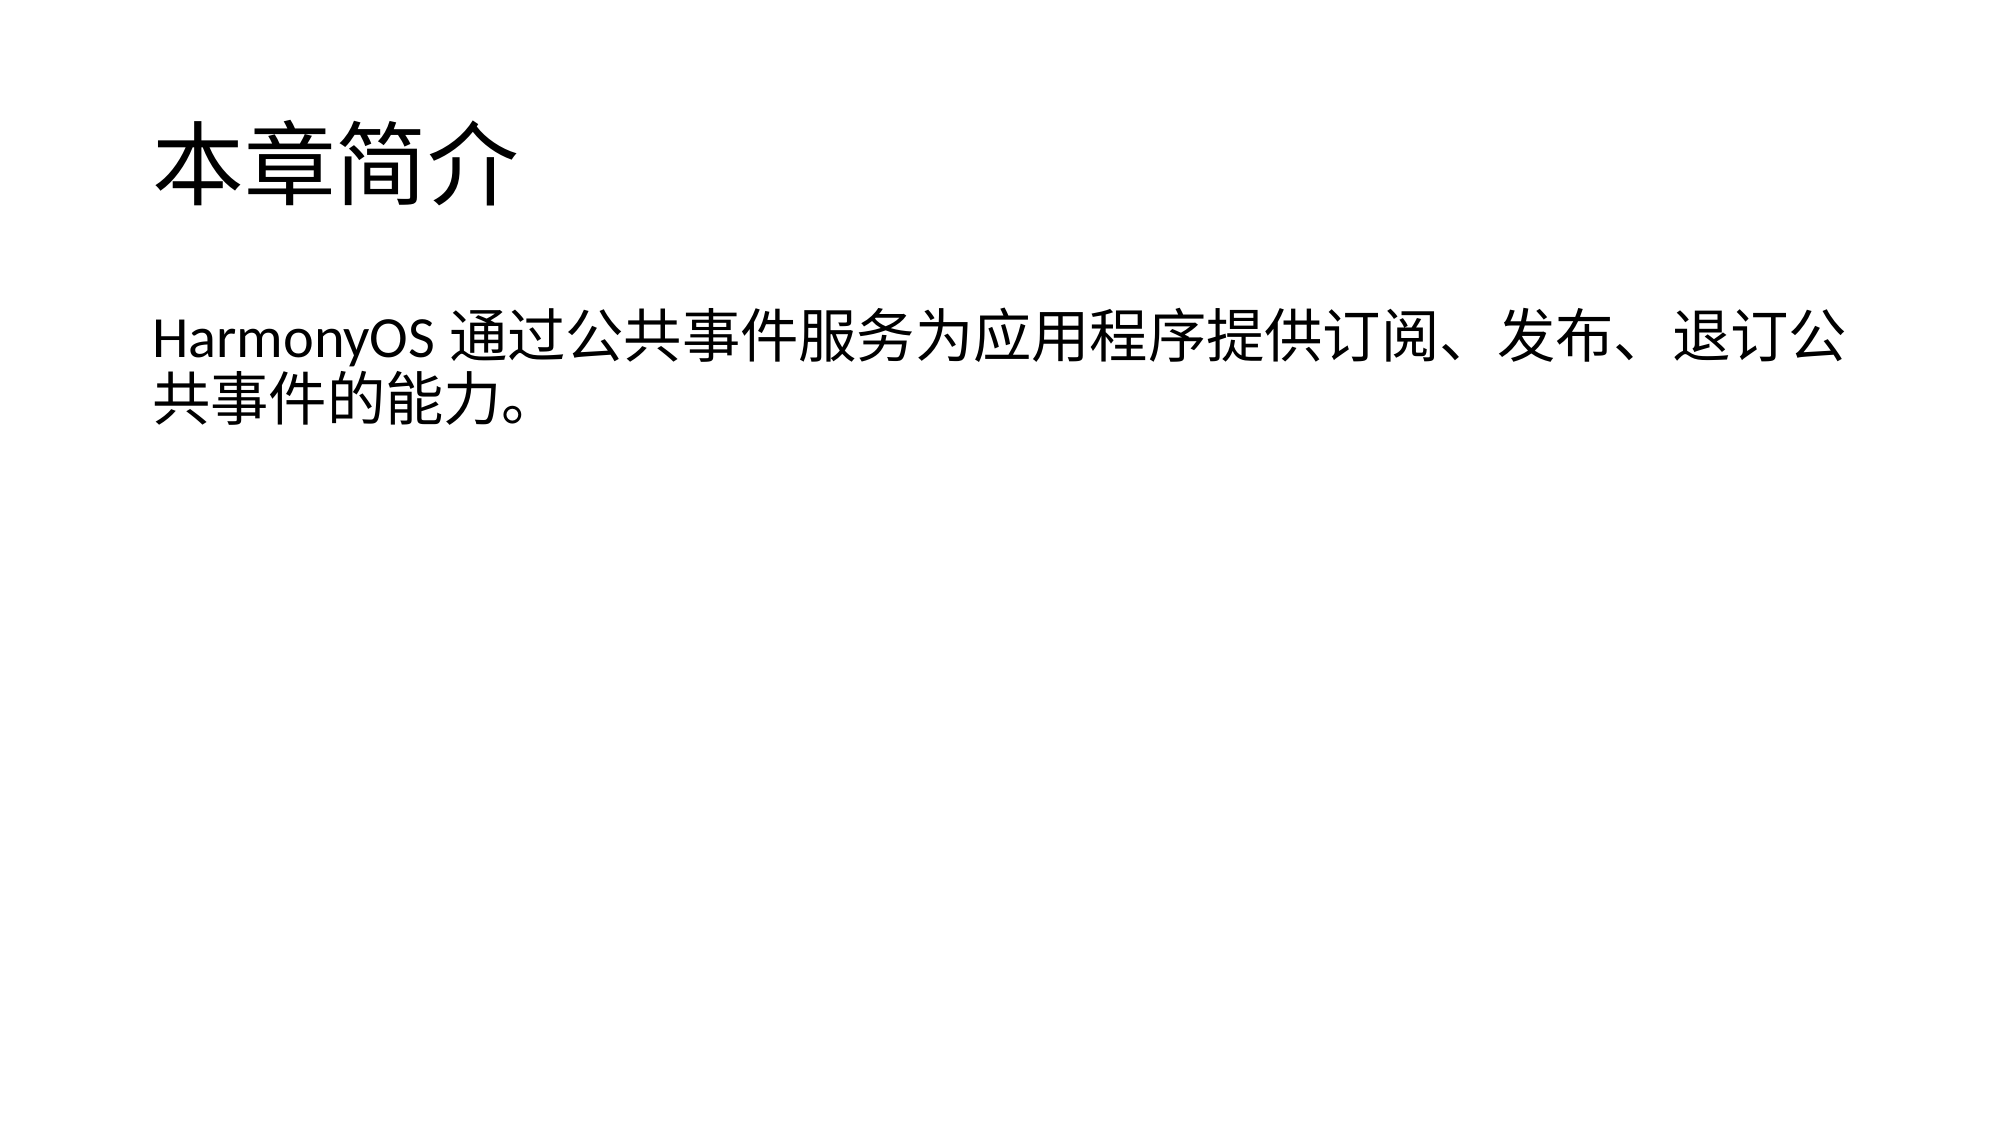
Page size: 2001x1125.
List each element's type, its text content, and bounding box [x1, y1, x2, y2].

list HarmonyOS通过公共事件服务为应用程序提供订阅、发布、退订公共事件的能力。 [137, 299, 1863, 1014]
title 本章简介 [137, 59, 1863, 278]
